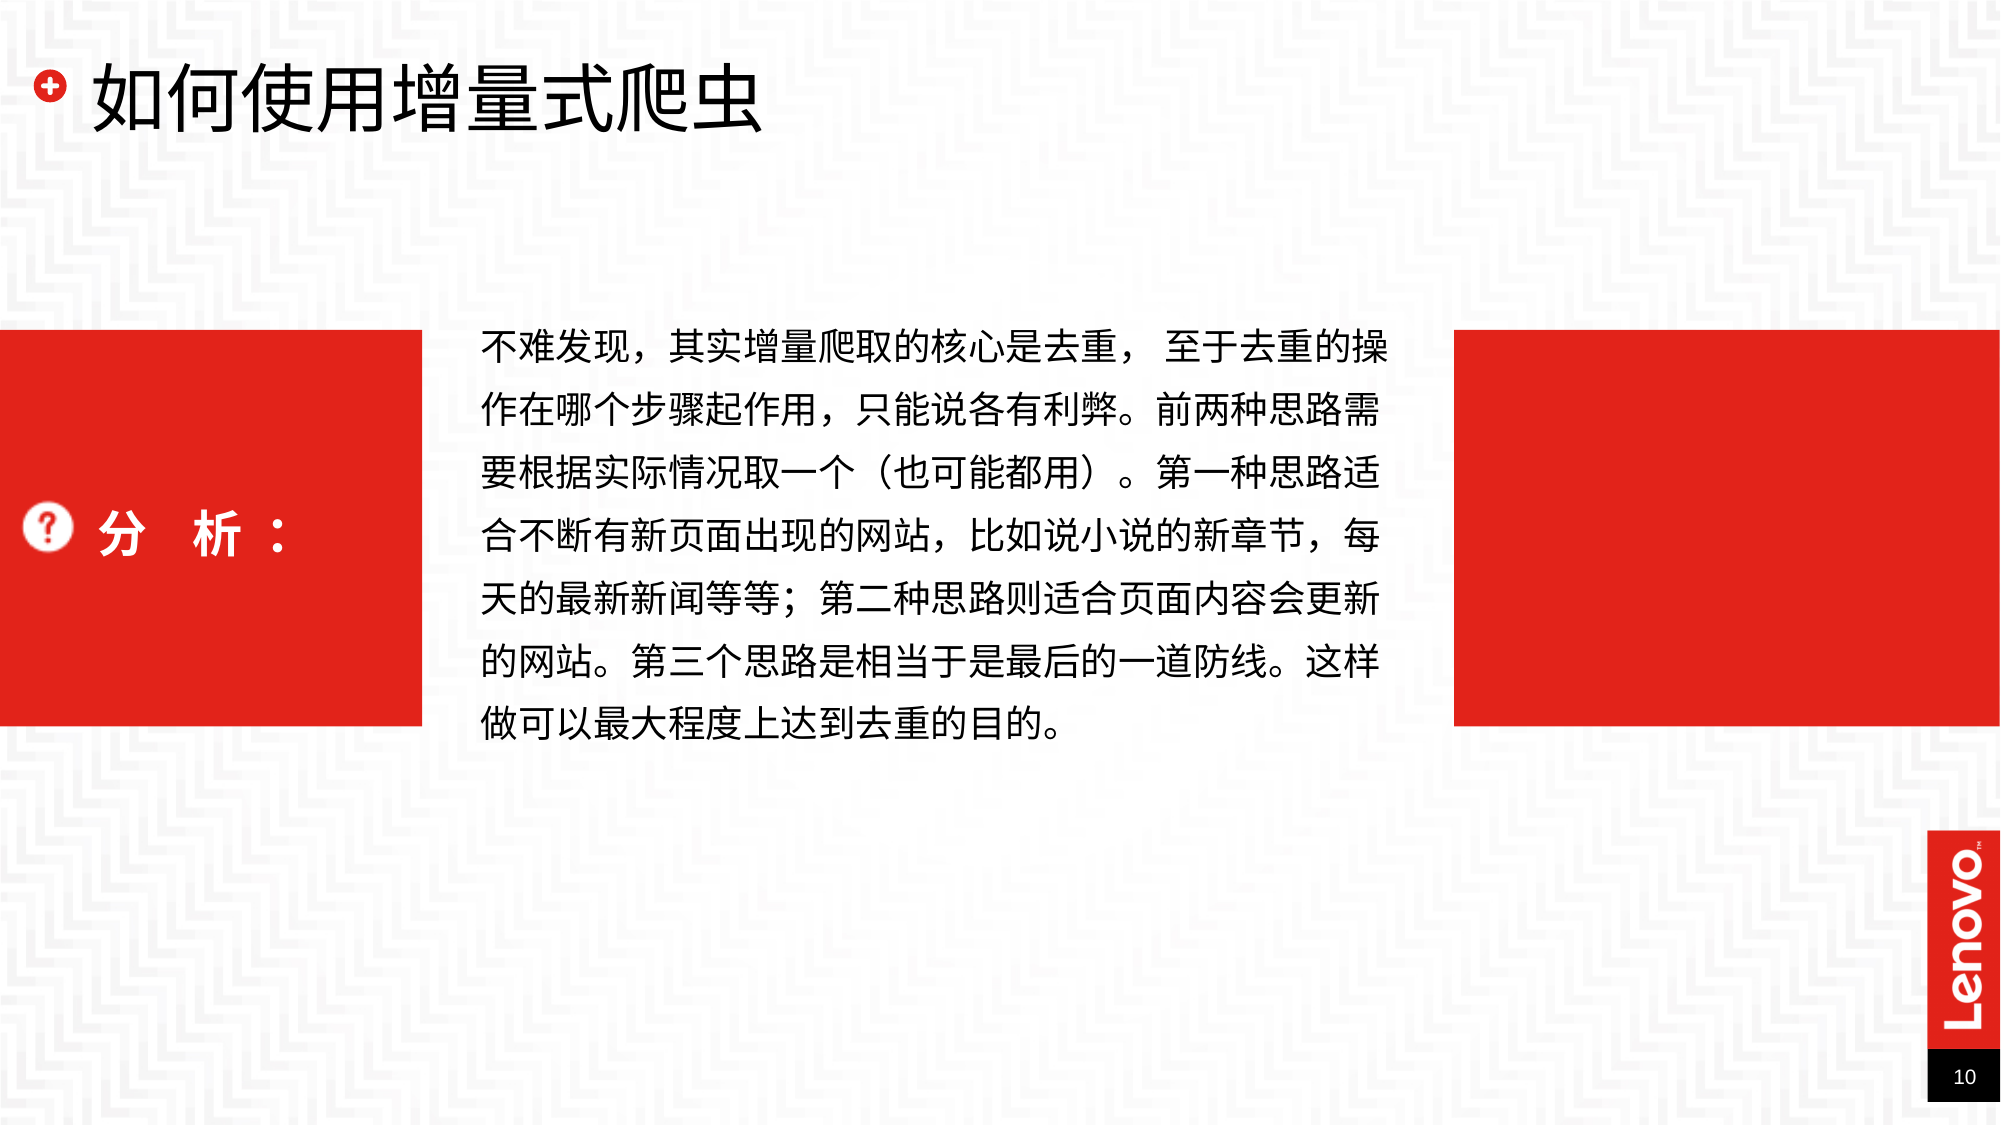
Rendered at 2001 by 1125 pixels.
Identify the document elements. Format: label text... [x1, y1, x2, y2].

title 如何使用增量式爬虫 [90, 45, 1907, 131]
text_box 不难发现，其实增量爬取的核心是去重， 至于去重的操作在哪个步骤起作用，只能说各有利弊。前两种思路需要根据实际情况取一个（也可能都用）。第一种思路适合不断有新页面出现的网站，比如说小说的新章节，每天的最新新闻等等；第二种思路则适合页面内容会更新的网站。第三个思路是相当于是最后的一道防线。这样做可以最大程度上达到去重的目的。 [466, 297, 1411, 756]
text_box [0, 328, 424, 728]
text_box 分 析 ： [115, 482, 340, 570]
picture [0, 465, 110, 588]
picture [1928, 831, 2001, 1049]
picture [0, 0, 2001, 1125]
text_box [1452, 328, 2000, 728]
